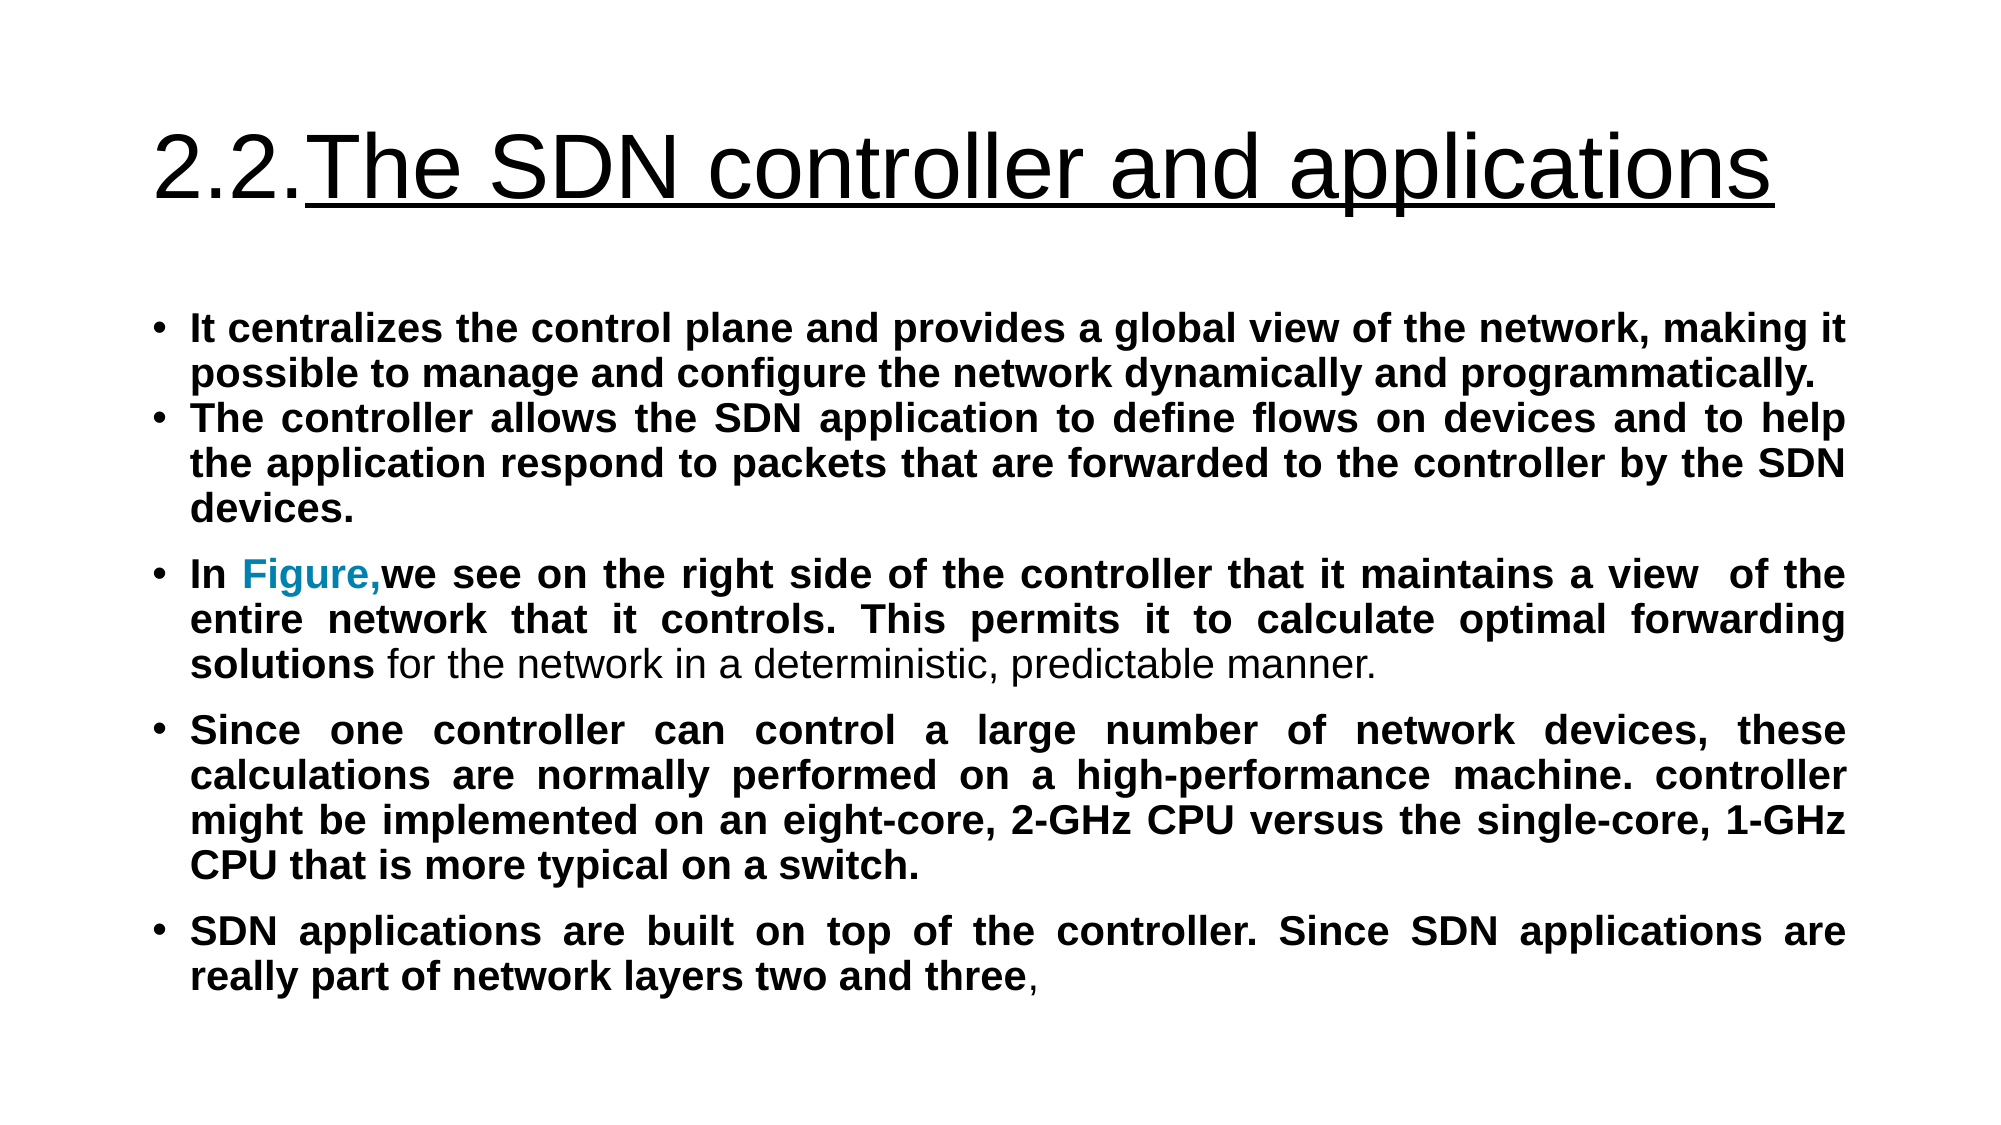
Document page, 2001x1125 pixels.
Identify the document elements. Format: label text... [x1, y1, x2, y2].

list It centralizes the control plane and provides a global view of the network, making it possible to manage and configure the network dynamically and programmatically. The controller allows the SDN application to define flows on devices and to help the application respond to packets that are forwarded to the controller by the SDN devices. In Figure,we see on the right side of the controller that it maintains a view of the entire network that it controls. This permits it to calculate optimal forwarding solutions for the network in a deterministic, predictable manner. Since one controller can control a large number of network devices, these calculations are normally performed on a high-performance machine. controller might be implemented on an eight-core, 2-GHz CPU versus the single-core, 1-GHz CPU that is more typical on a switch. SDN applications are built on top of the controller. Since SDN applications are really part of network layers two and three, [137, 299, 1863, 1014]
title 2.2.The SDN controller and applications [137, 59, 1863, 278]
